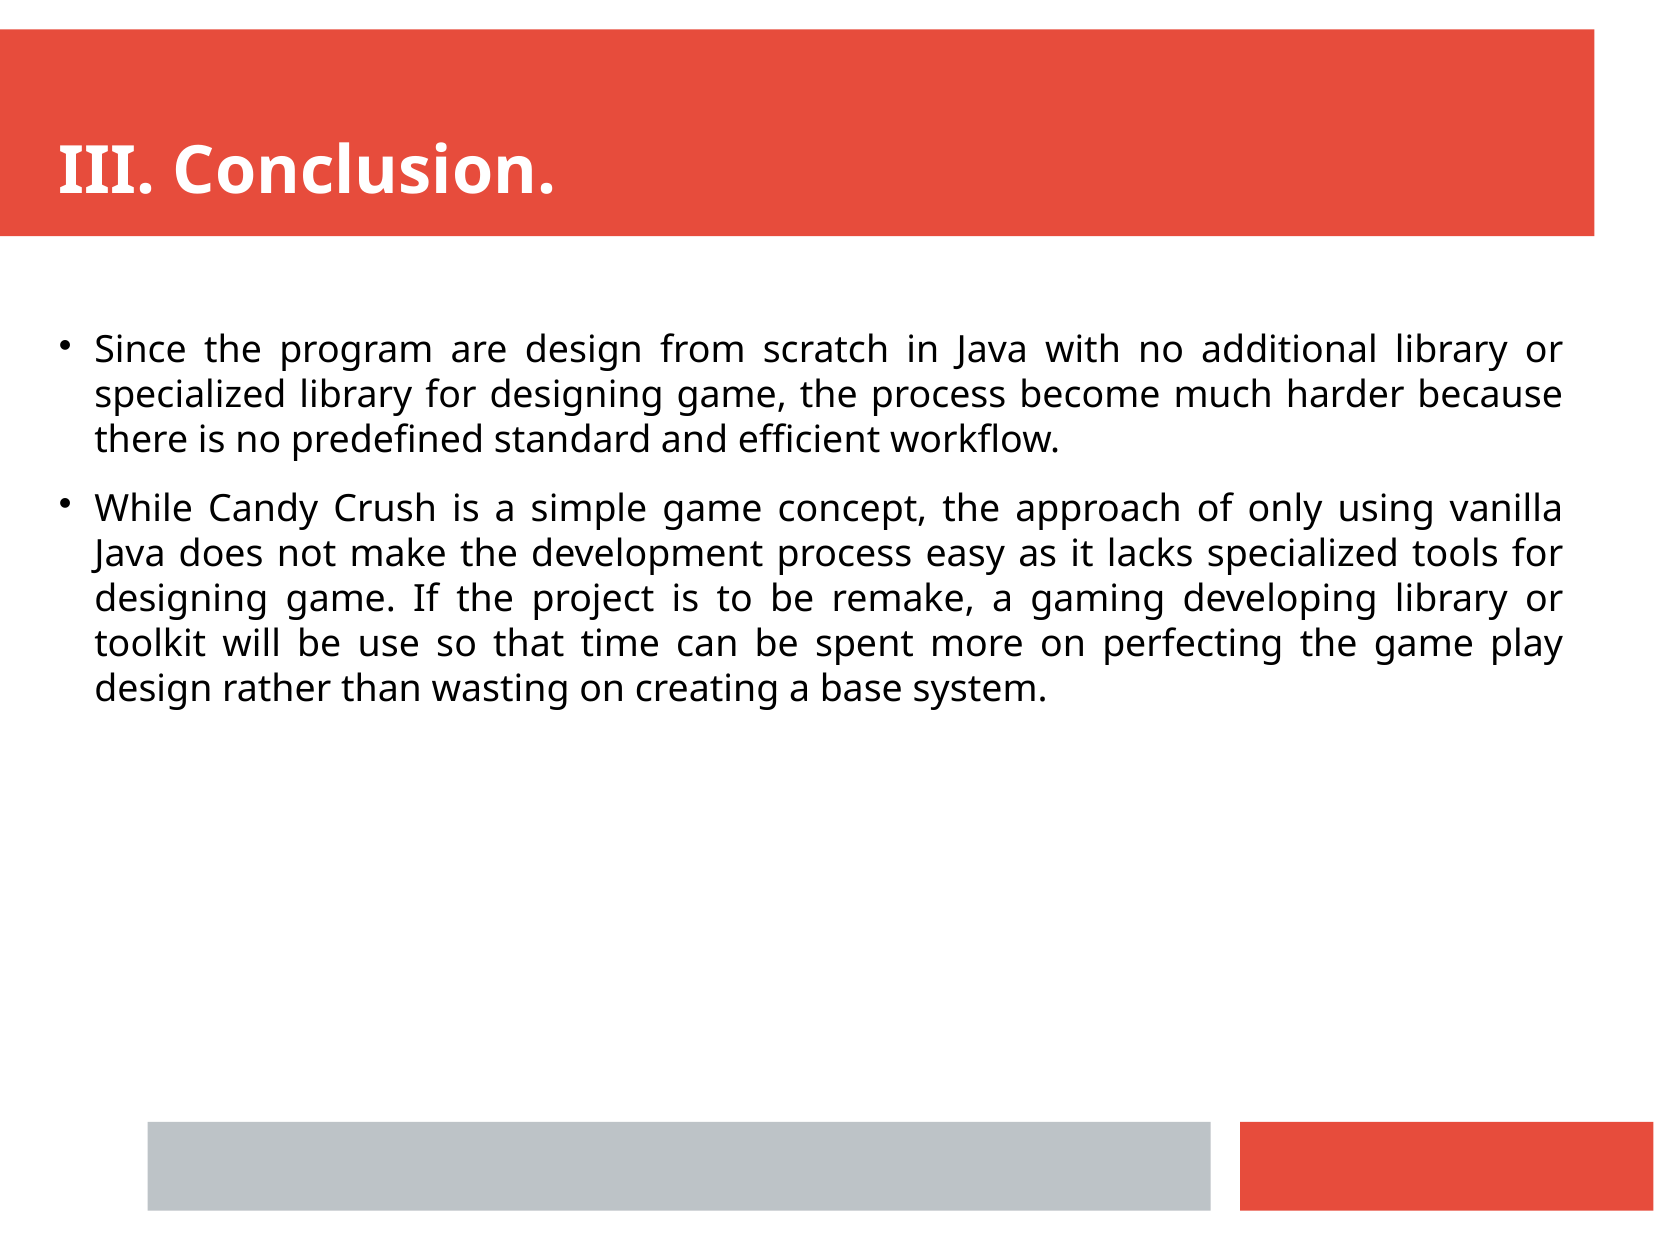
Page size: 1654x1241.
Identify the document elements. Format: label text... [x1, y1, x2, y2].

text_box Since the program are design from scratch in Java with no additional library or specialized library for designing game, the process become much harder because there is no predefined standard and efficient workflow. While Candy Crush is a simple game concept, the approach of only using vanilla Java does not make the development process easy as it lacks specialized tools for designing game. If the project is to be remake, a gaming developing library or toolkit will be use so that time can be spent more on perfecting the game play design rather than wasting on creating a base system. [58, 324, 1565, 1093]
text_box III. Conclusion. [58, 58, 1595, 207]
